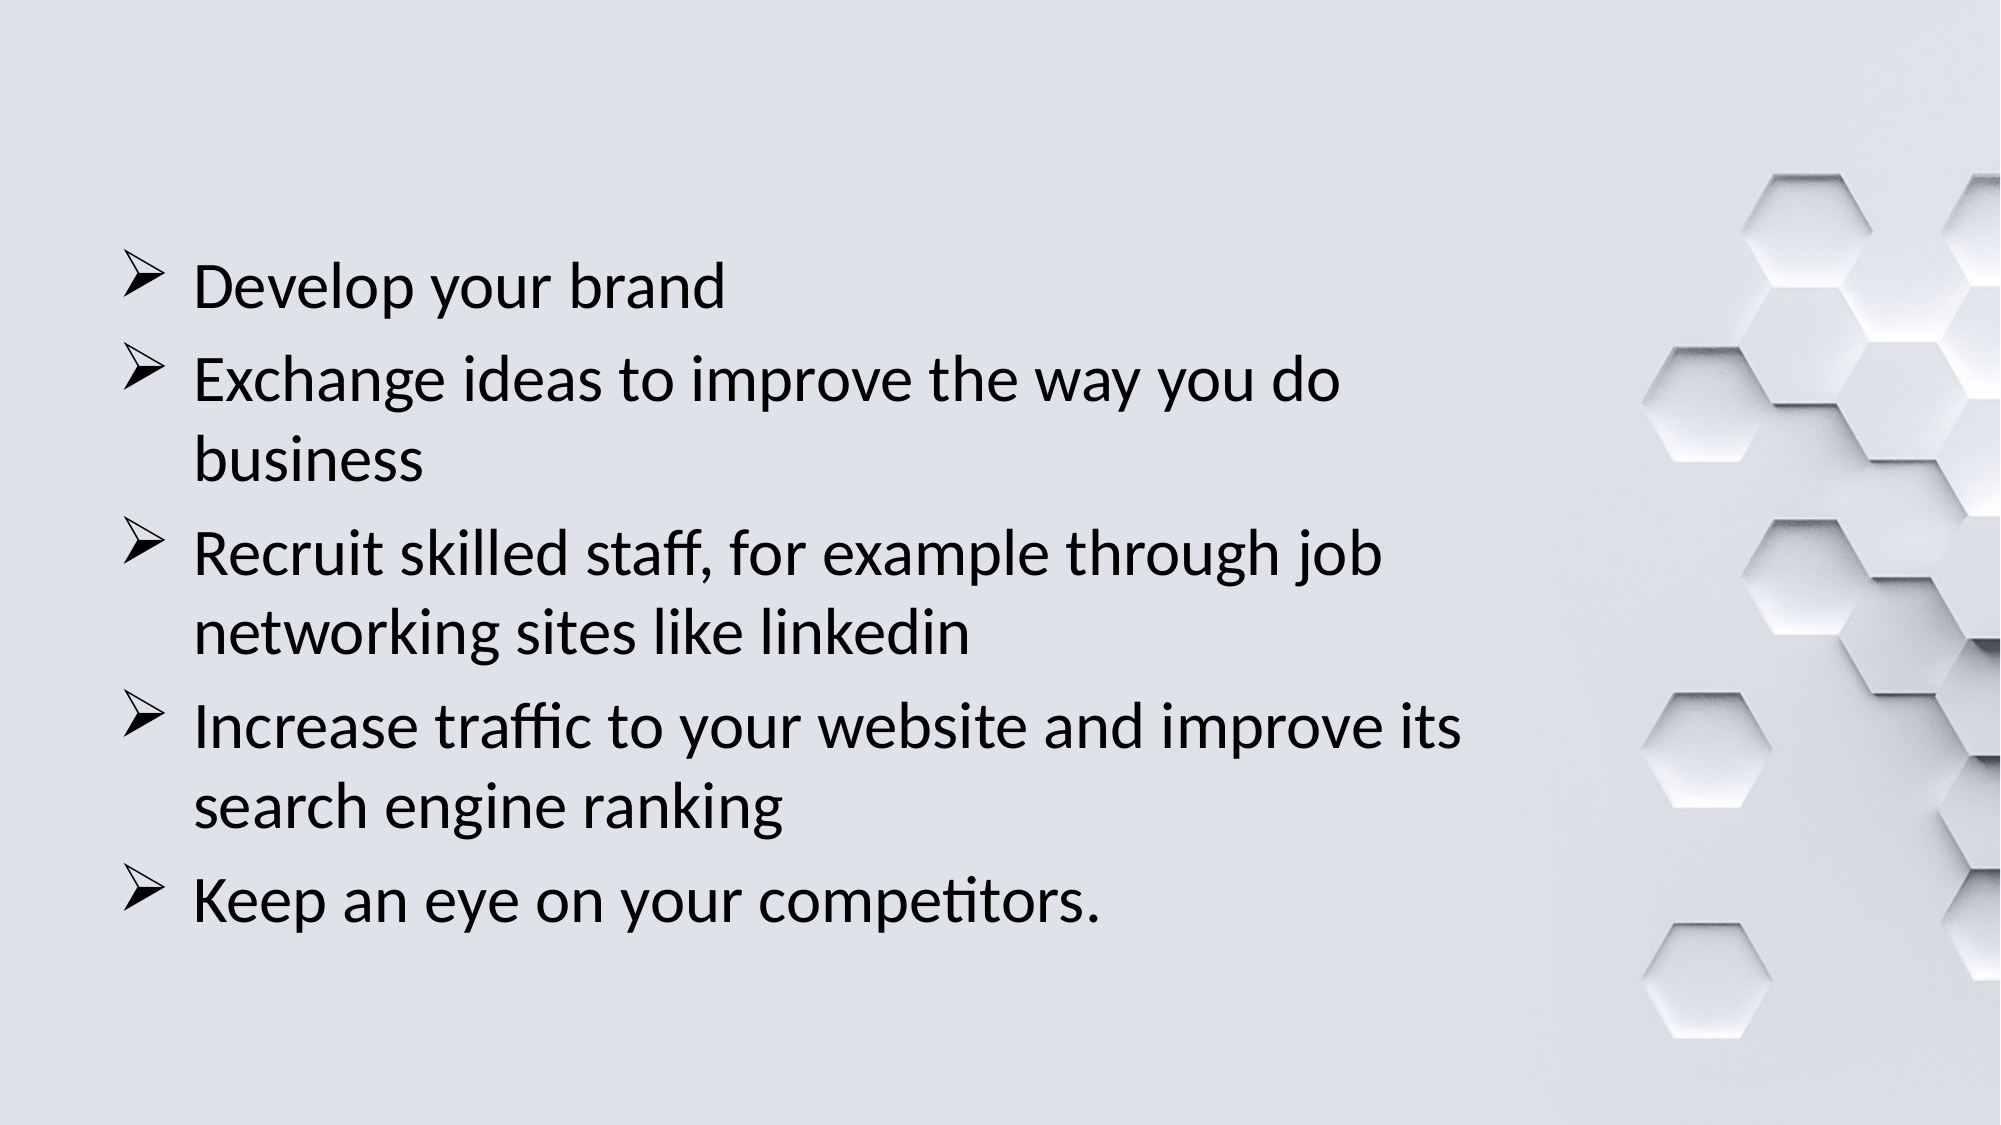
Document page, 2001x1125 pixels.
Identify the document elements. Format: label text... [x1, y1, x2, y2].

list Develop your brand Exchange ideas to improve the way you do business Recruit skilled staff, for example through job networking sites like linkedin Increase traffic to your website and improve its search engine ranking Keep an eye on your competitors. [103, 233, 1602, 1026]
picture [0, 0, 2001, 1125]
